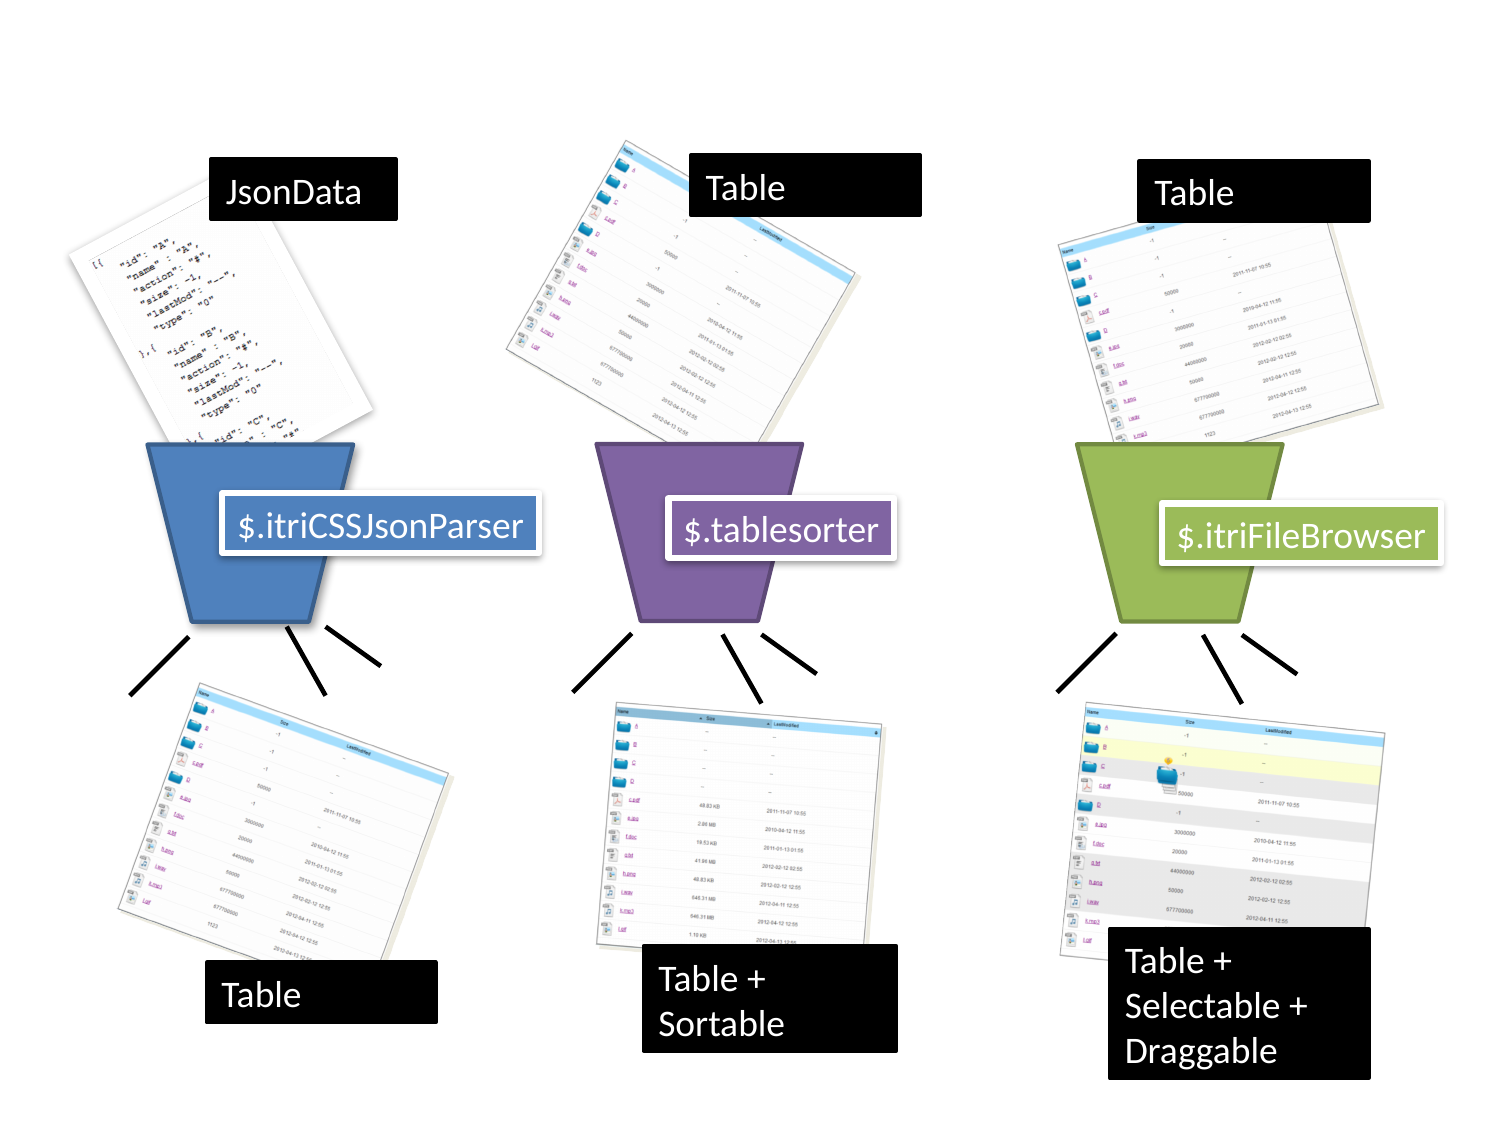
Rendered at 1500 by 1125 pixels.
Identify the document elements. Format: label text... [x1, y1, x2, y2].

picture [117, 682, 449, 962]
text_box Table [1137, 159, 1371, 223]
picture [90, 197, 352, 459]
text_box [151, 442, 356, 624]
text_box $.itriCSSJsonParser [219, 490, 542, 556]
text_box $.itriFileBrowser [1159, 500, 1444, 566]
text_box [1074, 442, 1283, 624]
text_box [572, 633, 633, 693]
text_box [722, 634, 762, 704]
text_box Table [689, 153, 922, 217]
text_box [325, 626, 381, 667]
text_box [594, 441, 805, 624]
picture [505, 139, 856, 441]
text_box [1241, 634, 1298, 675]
picture [1060, 702, 1385, 973]
text_box Table + Selectable + Draggable [1108, 980, 1371, 1080]
picture [596, 702, 883, 957]
text_box JsonData [209, 157, 398, 221]
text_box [761, 634, 817, 675]
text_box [1202, 634, 1243, 705]
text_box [286, 626, 326, 696]
picture [1057, 202, 1379, 446]
text_box $.tablesorter [665, 495, 897, 561]
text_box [129, 636, 190, 696]
text_box Table + Sortable [642, 944, 898, 1053]
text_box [1056, 633, 1117, 693]
text_box Table [205, 960, 438, 1024]
